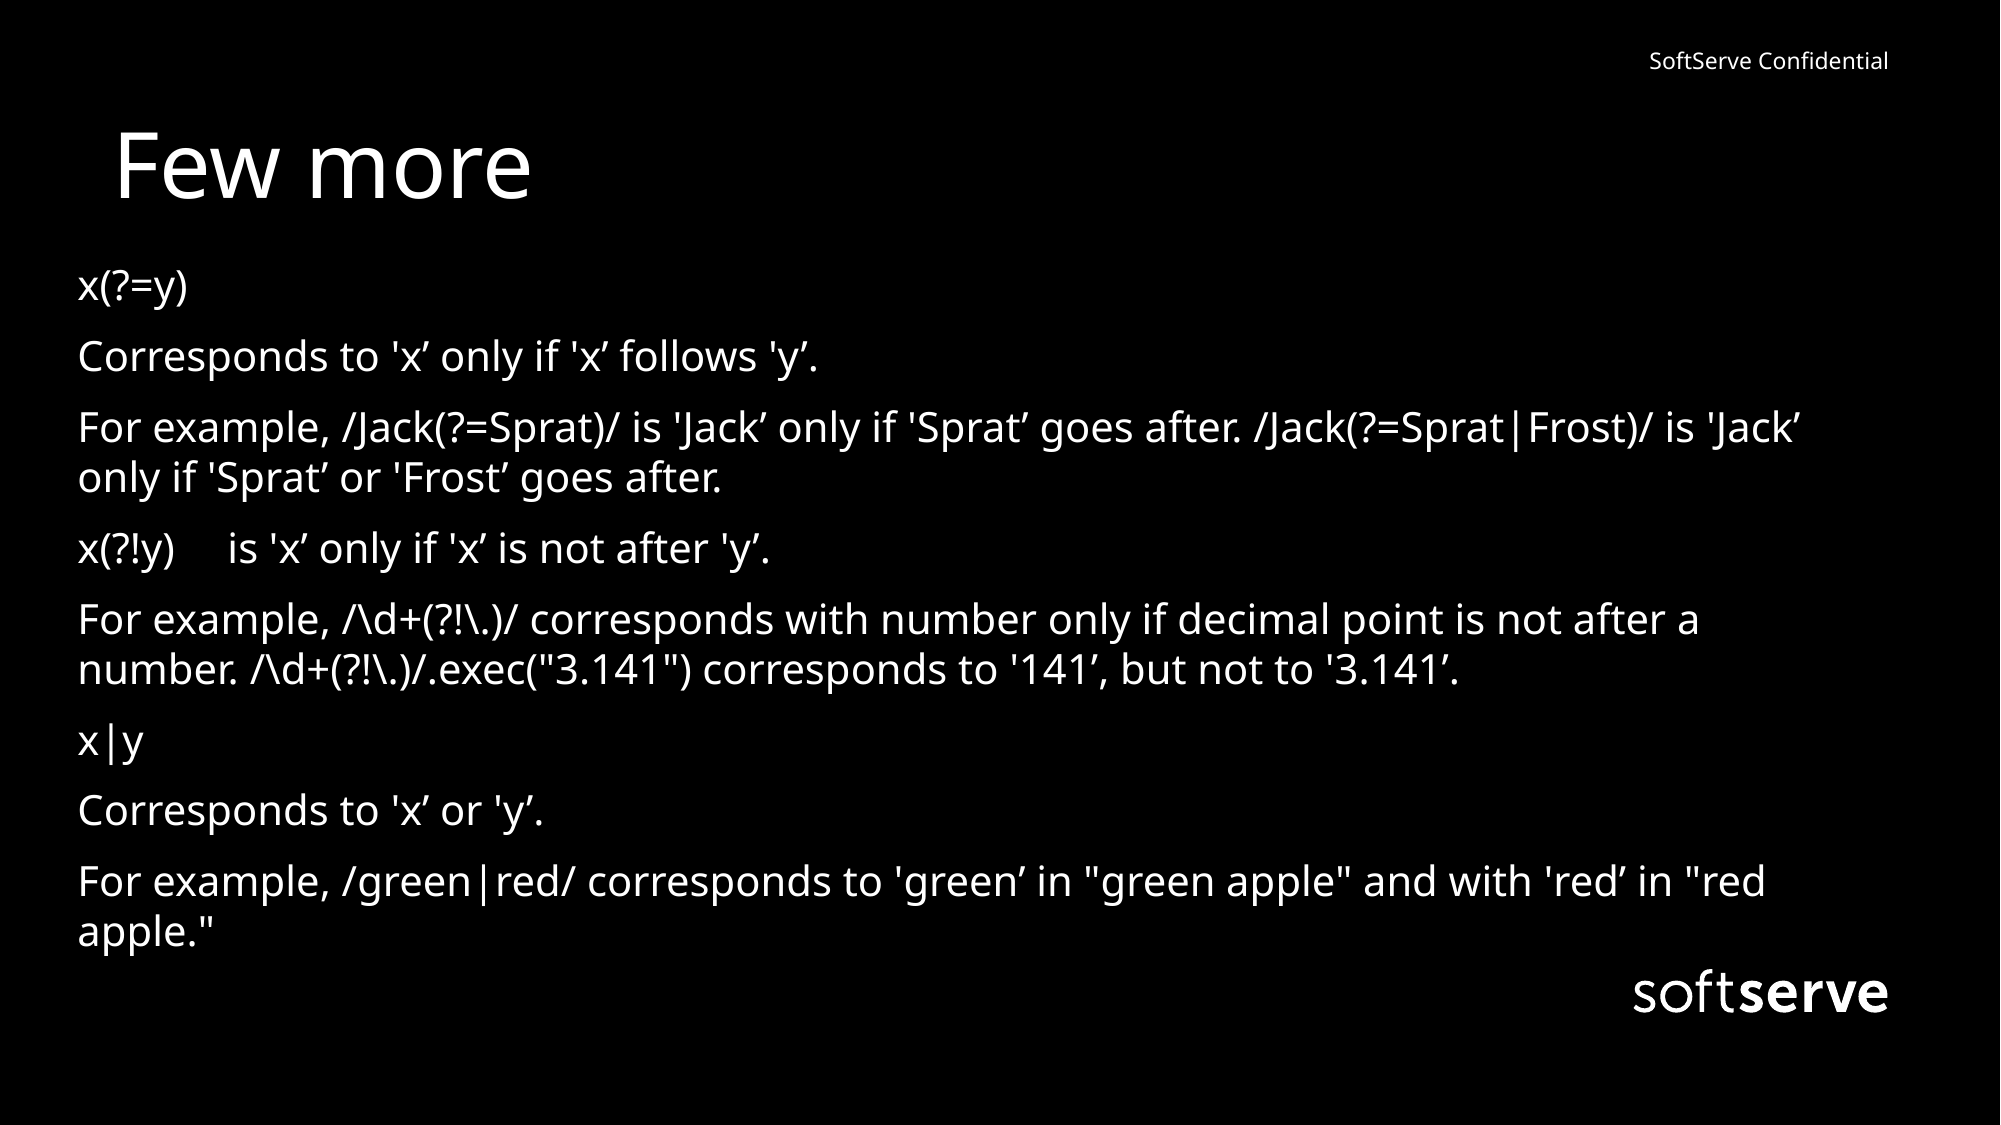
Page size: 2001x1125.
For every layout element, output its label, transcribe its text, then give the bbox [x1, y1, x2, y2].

title Few more [112, 112, 1888, 225]
list x(?=y) Corresponds to 'x’ only if 'x’ follows 'y’. For example, /Jack(?=Sprat)/ is 'Jack’ only if 'Sprat’ goes after. /Jack(?=Sprat|Frost)/ is 'Jack’ only if 'Sprat’ or 'Frost’ goes after. x(?!y) is 'x’ only if 'x’ is not after 'y’. For example, /\d+(?!\.)/ corresponds with number only if decimal point is not after a number. /\d+(?!\.)/.exec("3.141") corresponds to '141’, but not to '3.141’. x|y Corresponds to 'x’ or 'y’. For example, /green|red/ corresponds to 'green’ in "green apple" and with 'red’ in "red apple." [77, 251, 1853, 815]
